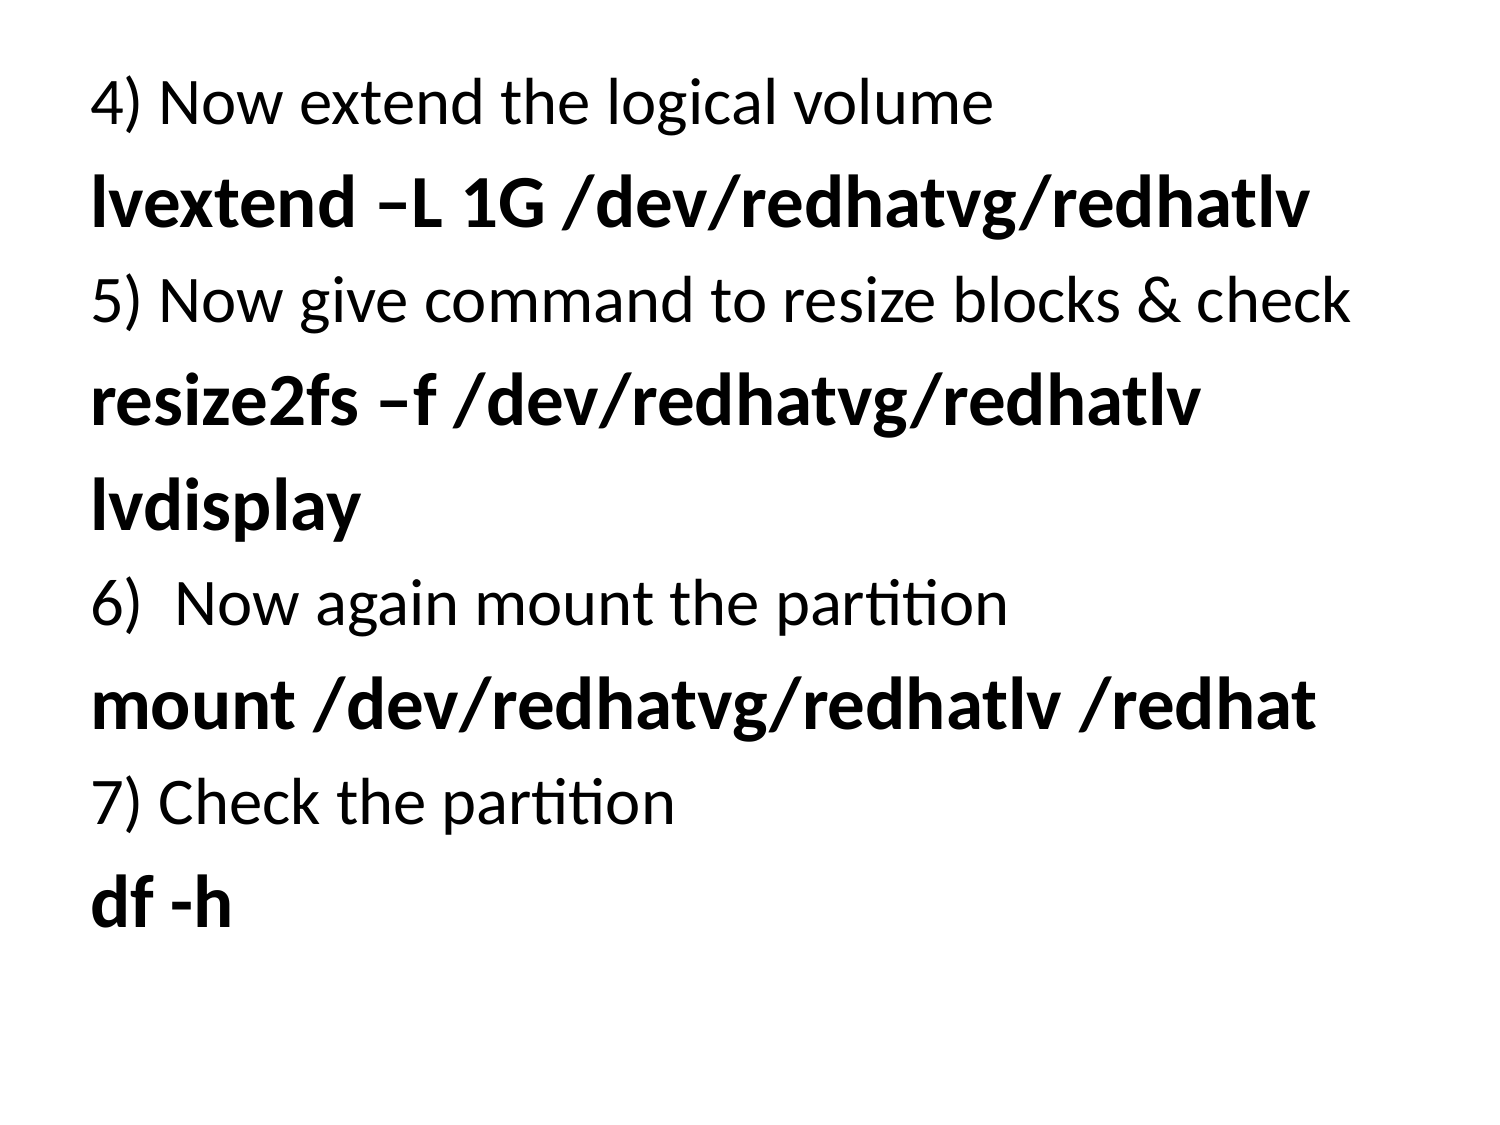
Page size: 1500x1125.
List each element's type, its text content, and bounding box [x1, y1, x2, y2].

list 4) Now extend the logical volume lvextend –L 1G /dev/redhatvg/redhatlv 5) Now give command to resize blocks & check resize2fs –f /dev/redhatvg/redhatlv lvdisplay Now again mount the partition mount /dev/redhatvg/redhatlv /redhat 7) Check the partition df -h [75, 50, 1425, 1063]
